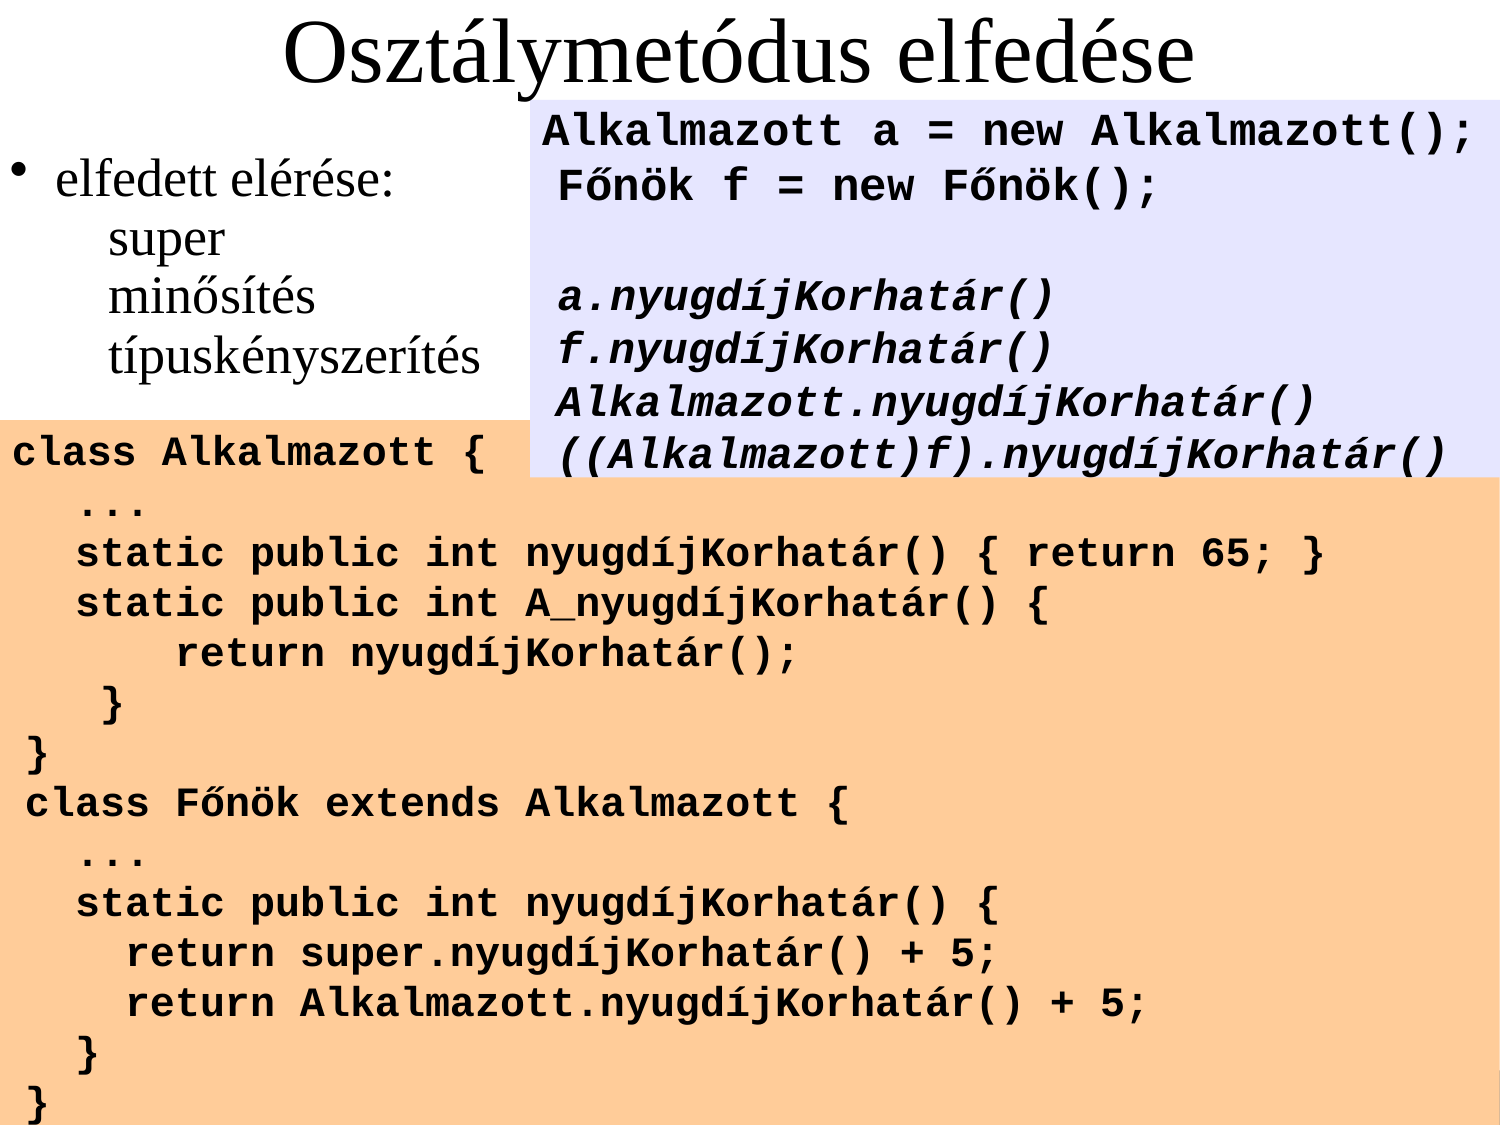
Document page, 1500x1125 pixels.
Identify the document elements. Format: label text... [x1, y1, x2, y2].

text_box class Alkalmazott { ... static public int nyugdíjKorhatár() { return 65; } static public int A_nyugdíjKorhatár() { return nyugdíjKorhatár(); } } class Főnök extends Alkalmazott { ... static public int nyugdíjKorhatár() { return super.nyugdíjKorhatár() + 5; return Alkalmazott.nyugdíjKorhatár() + 5; } } [0, 420, 1500, 1125]
text_box elfedett elérése: super minősítés típuskényszerítés [9, 149, 502, 387]
text_box Alkalmazott a = new Alkalmazott(); Főnök f = new Főnök(); a.nyugdíjKorhatár() f.nyugdíjKorhatár() Alkalmazott.nyugdíjKorhatár() ((Alkalmazott)f).nyugdíjKorhatár() [530, 99, 1500, 478]
title Osztálymetódus elfedése [99, 0, 1381, 92]
